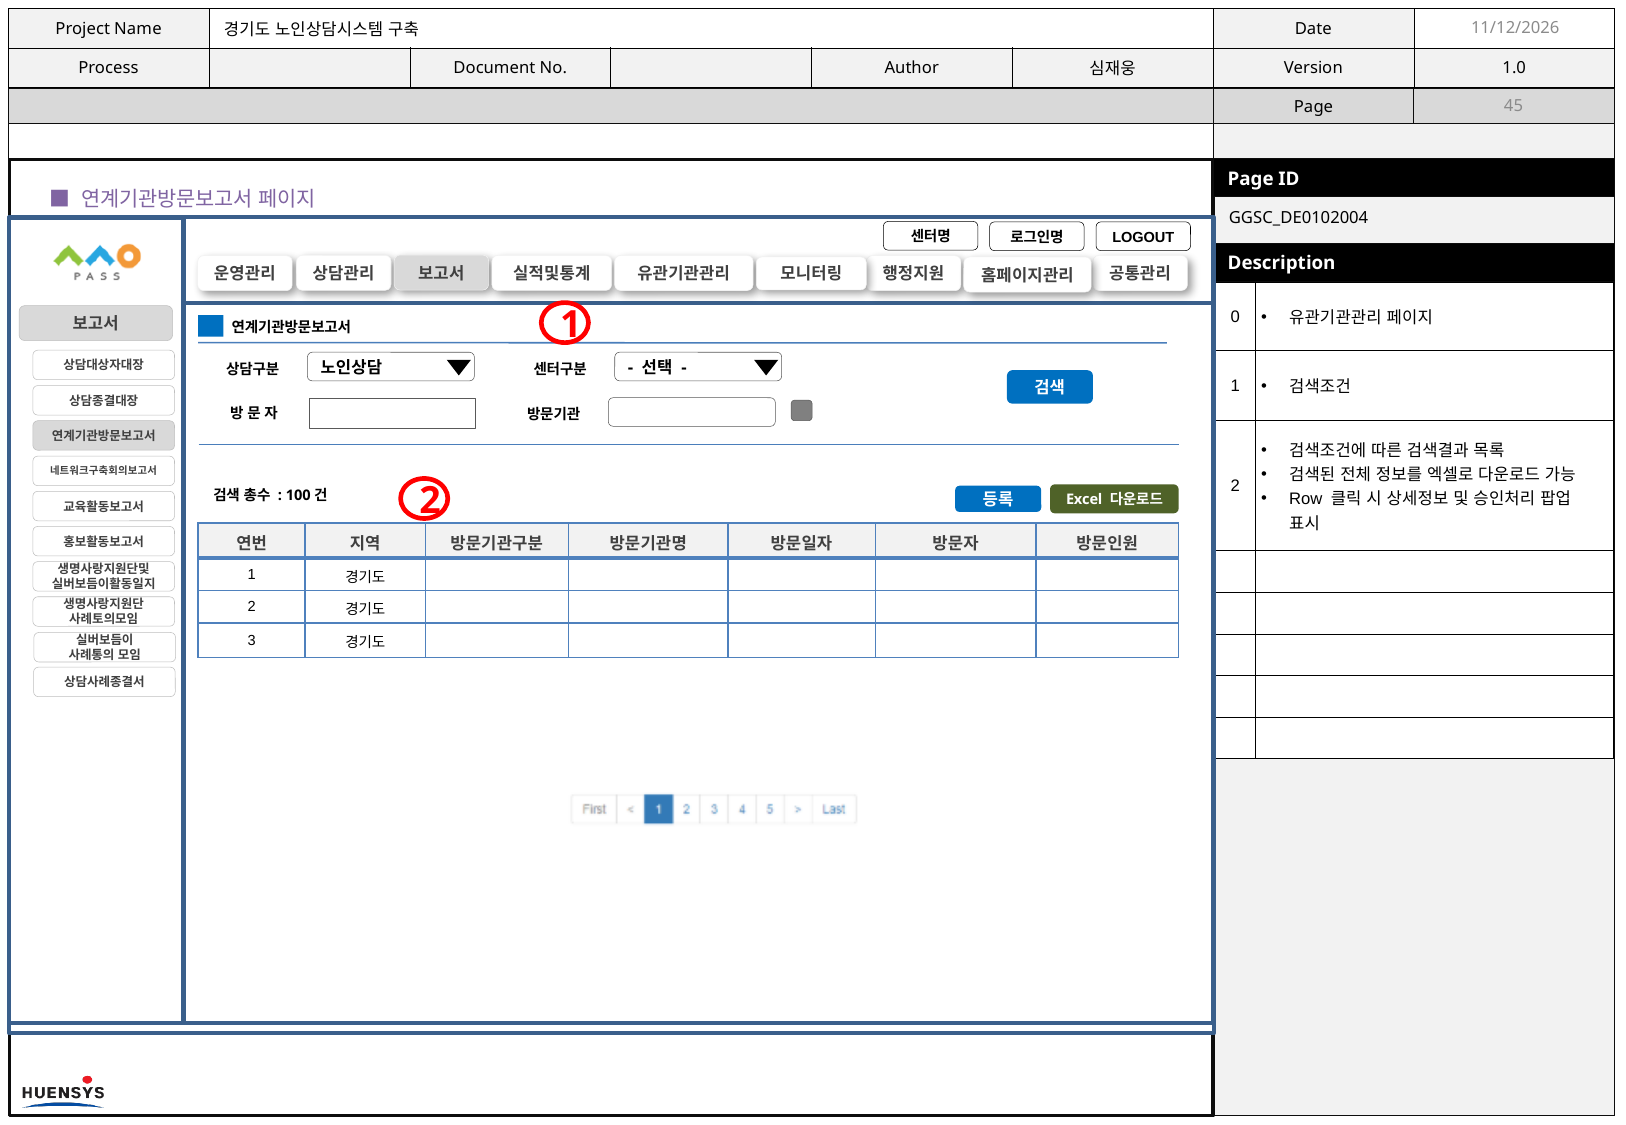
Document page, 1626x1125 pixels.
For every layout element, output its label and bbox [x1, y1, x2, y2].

text_box [1211, 157, 1617, 198]
table_header [35, 175, 1001, 215]
table_header [729, 524, 875, 556]
table_cell [306, 591, 425, 622]
table_cell [876, 624, 1035, 657]
table_cell [876, 591, 1035, 622]
table_cell [1216, 635, 1255, 675]
table_header [1256, 283, 1613, 350]
picture [530, 785, 914, 835]
table_cell [199, 560, 304, 590]
table_cell [426, 624, 568, 657]
table_cell [729, 560, 875, 590]
slide_number [1414, 10, 1616, 46]
table_header [306, 524, 425, 556]
table_cell [1256, 676, 1613, 717]
picture [21, 1075, 104, 1108]
table_cell [569, 591, 727, 622]
table_cell [729, 591, 875, 622]
table_cell [199, 624, 304, 657]
table_cell [199, 591, 304, 622]
table_header [1037, 524, 1178, 556]
table_cell [1216, 421, 1255, 550]
table_cell [1256, 718, 1613, 758]
slide_number [1413, 88, 1614, 124]
table_header [1216, 283, 1255, 350]
table_cell [1256, 421, 1613, 550]
table_header [876, 524, 1035, 556]
table_cell [306, 560, 425, 590]
table_cell [1216, 351, 1255, 420]
table_cell [426, 591, 568, 622]
table_cell [1216, 551, 1255, 592]
table_cell [1216, 593, 1255, 634]
table_cell [1037, 591, 1178, 622]
table_cell [1216, 718, 1255, 758]
table_cell [1256, 635, 1613, 675]
text_box [7, 199, 1625, 1035]
picture [46, 235, 146, 290]
table_cell [426, 560, 568, 590]
table_cell [876, 560, 1035, 590]
table_cell [1256, 593, 1613, 634]
table_header [199, 524, 304, 556]
table_cell [1256, 351, 1613, 420]
table_cell [306, 624, 425, 657]
table_cell [569, 560, 727, 590]
table_header [426, 524, 568, 556]
table_cell [569, 624, 727, 657]
table_header [569, 524, 727, 556]
table_cell [1256, 551, 1613, 592]
table_cell [1216, 676, 1255, 717]
table_cell [1037, 560, 1178, 590]
table_cell [1037, 624, 1178, 657]
table_cell [729, 624, 875, 657]
